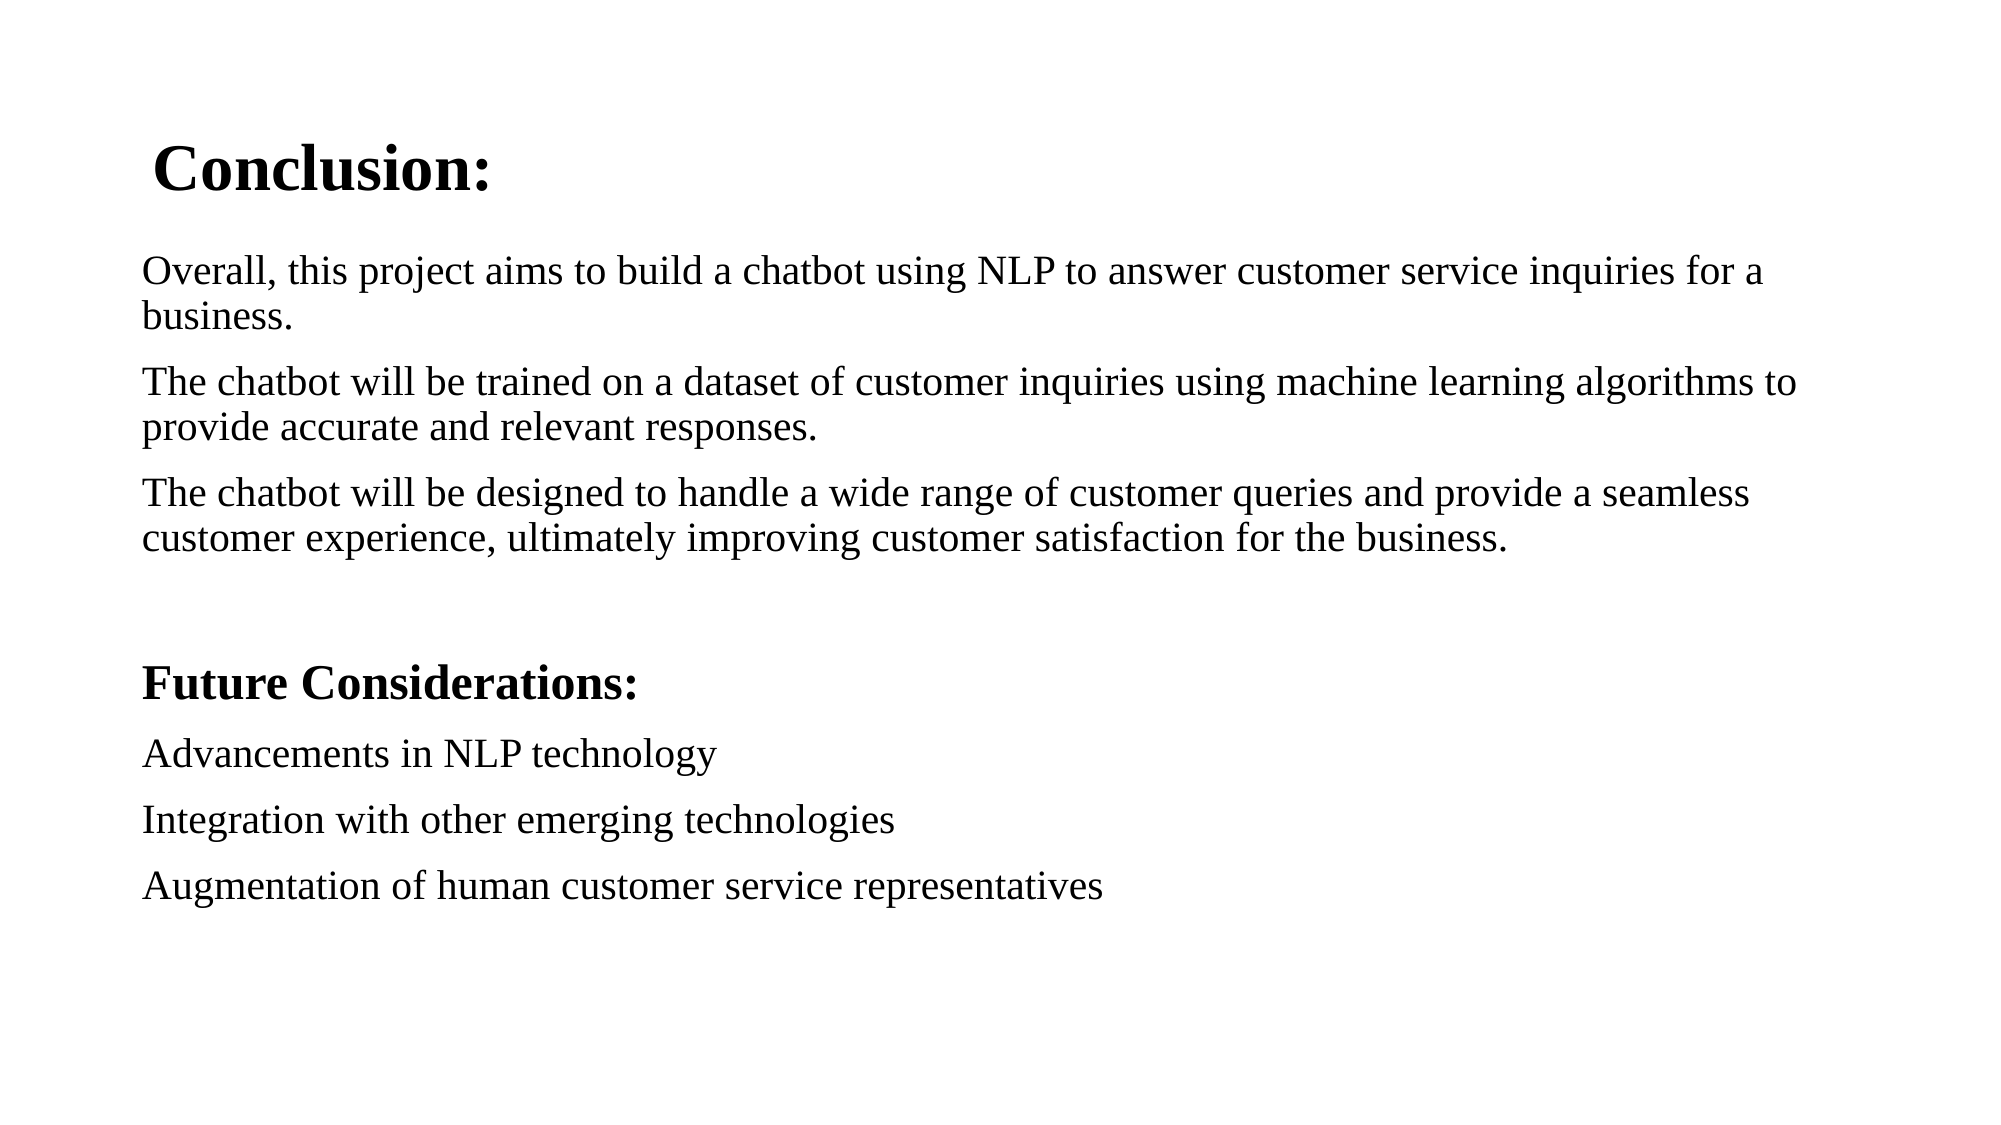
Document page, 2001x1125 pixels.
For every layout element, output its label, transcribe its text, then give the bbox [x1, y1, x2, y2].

list Overall, this project aims to build a chatbot using NLP to answer customer service inquiries for a business. The chatbot will be trained on a dataset of customer inquiries using machine learning algorithms to provide accurate and relevant responses. The chatbot will be designed to handle a wide range of customer queries and provide a seamless customer experience, ultimately improving customer satisfaction for the business. Future Considerations: Advancements in NLP technology Integration with other emerging technologies Augmentation of human customer service representatives [126, 241, 1852, 956]
title Conclusion: [137, 59, 1863, 278]
